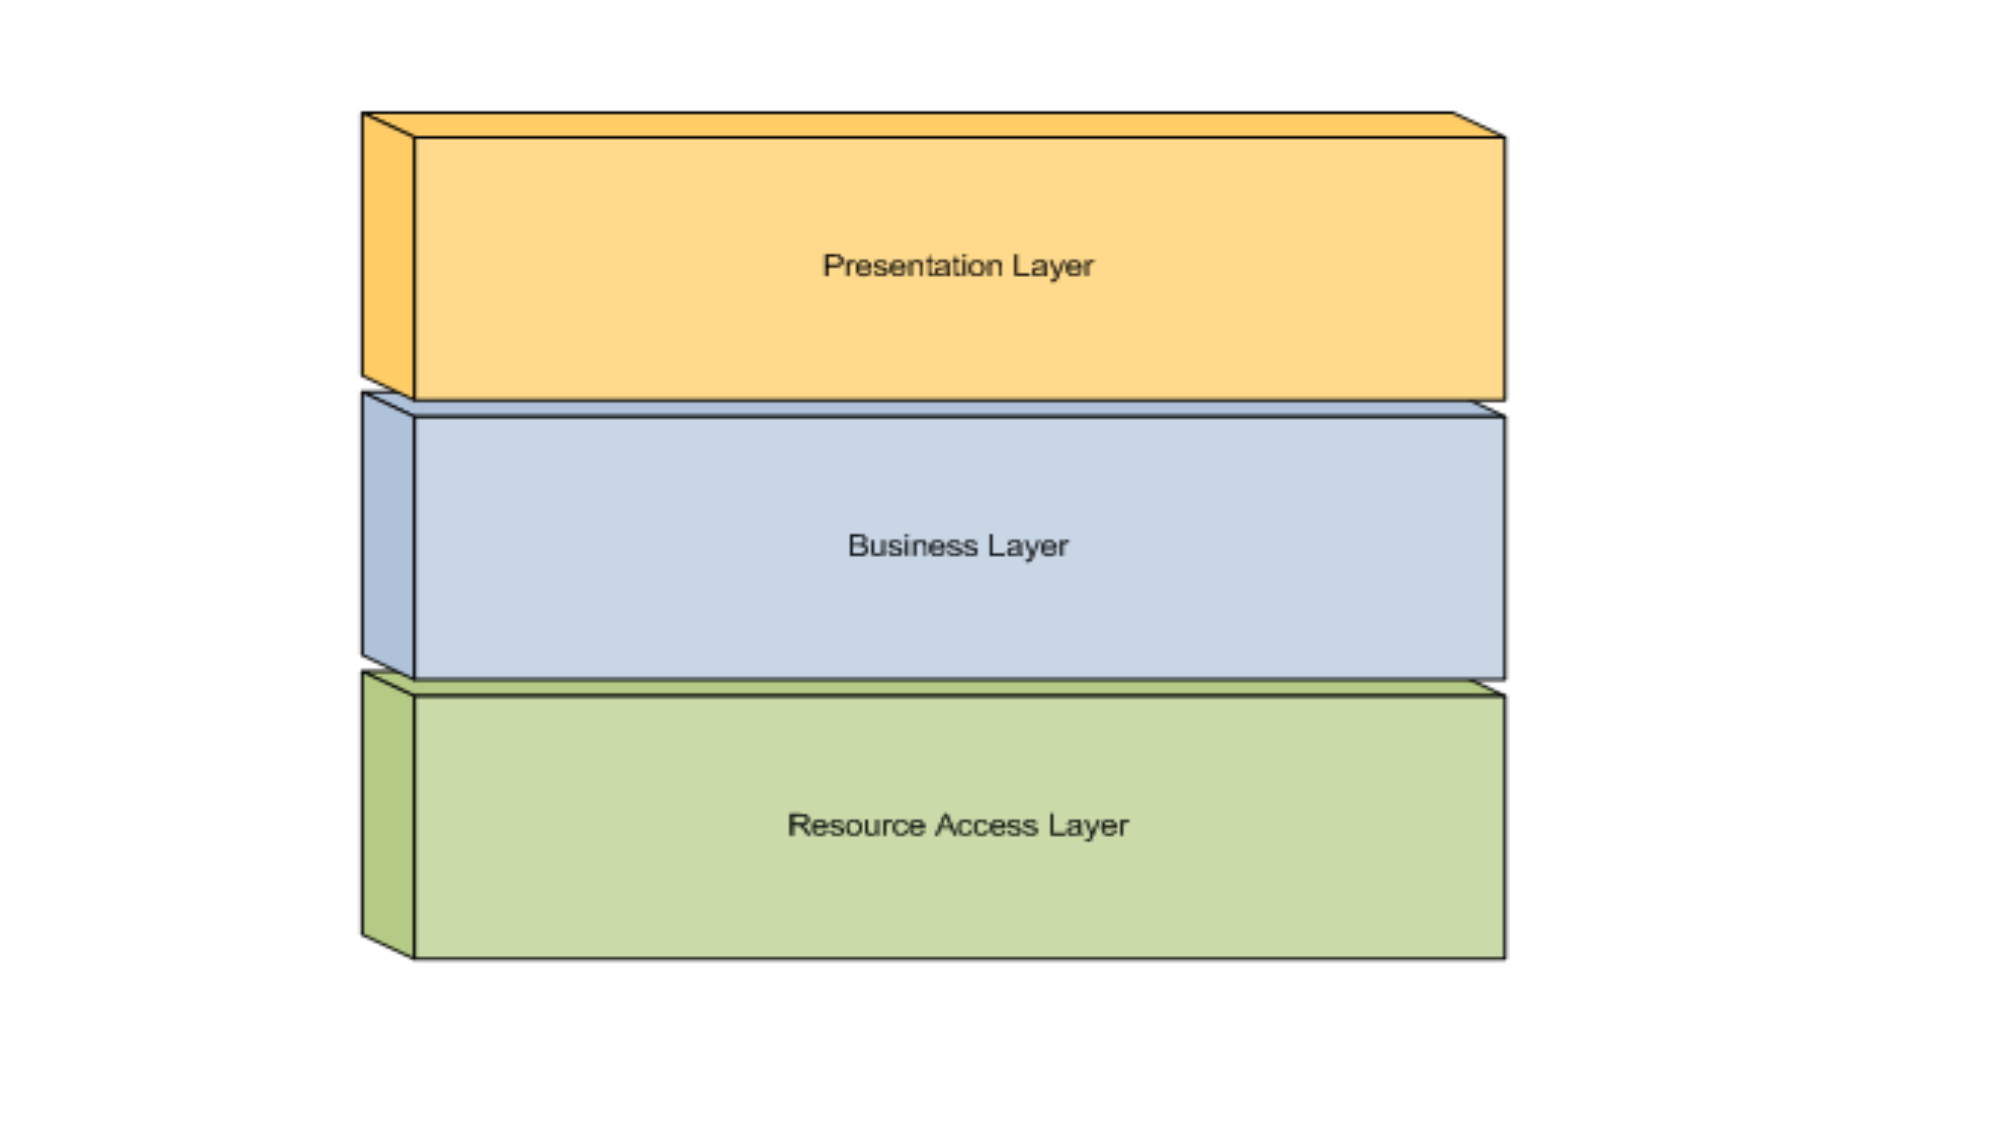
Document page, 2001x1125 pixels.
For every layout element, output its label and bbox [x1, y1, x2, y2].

picture [356, 104, 1516, 966]
